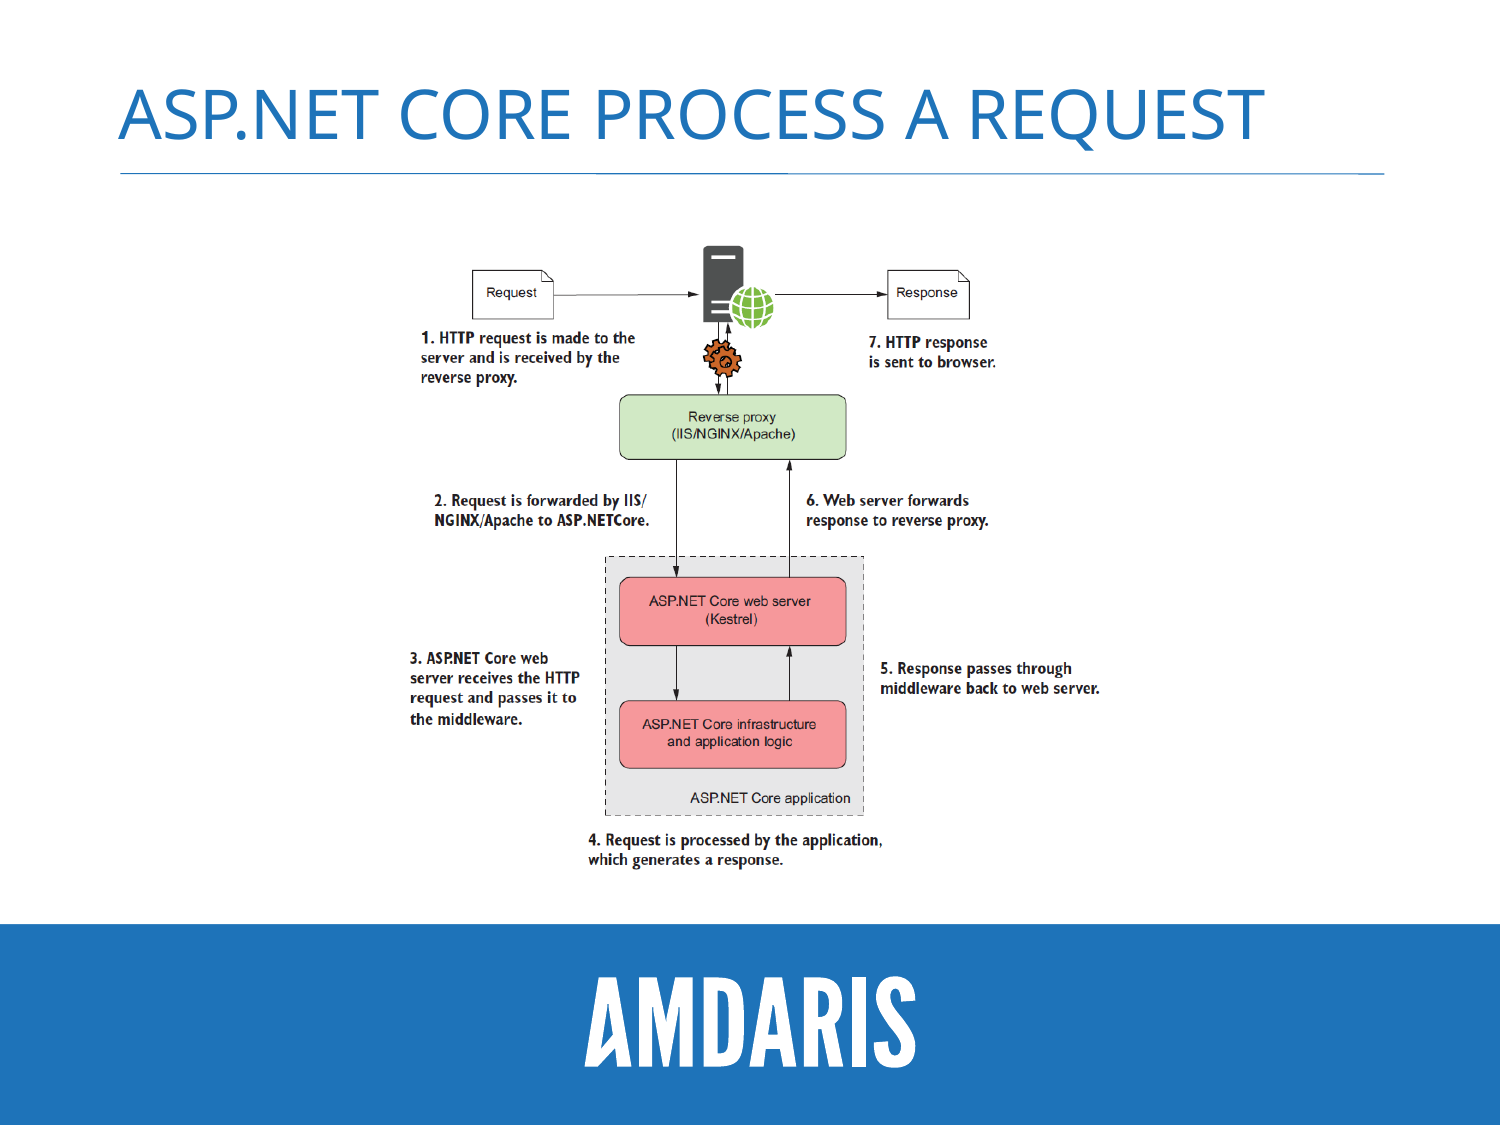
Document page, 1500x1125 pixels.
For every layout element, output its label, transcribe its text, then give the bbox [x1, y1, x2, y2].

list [381, 206, 1119, 887]
title ASP.NET Core process a request [103, 59, 1397, 175]
